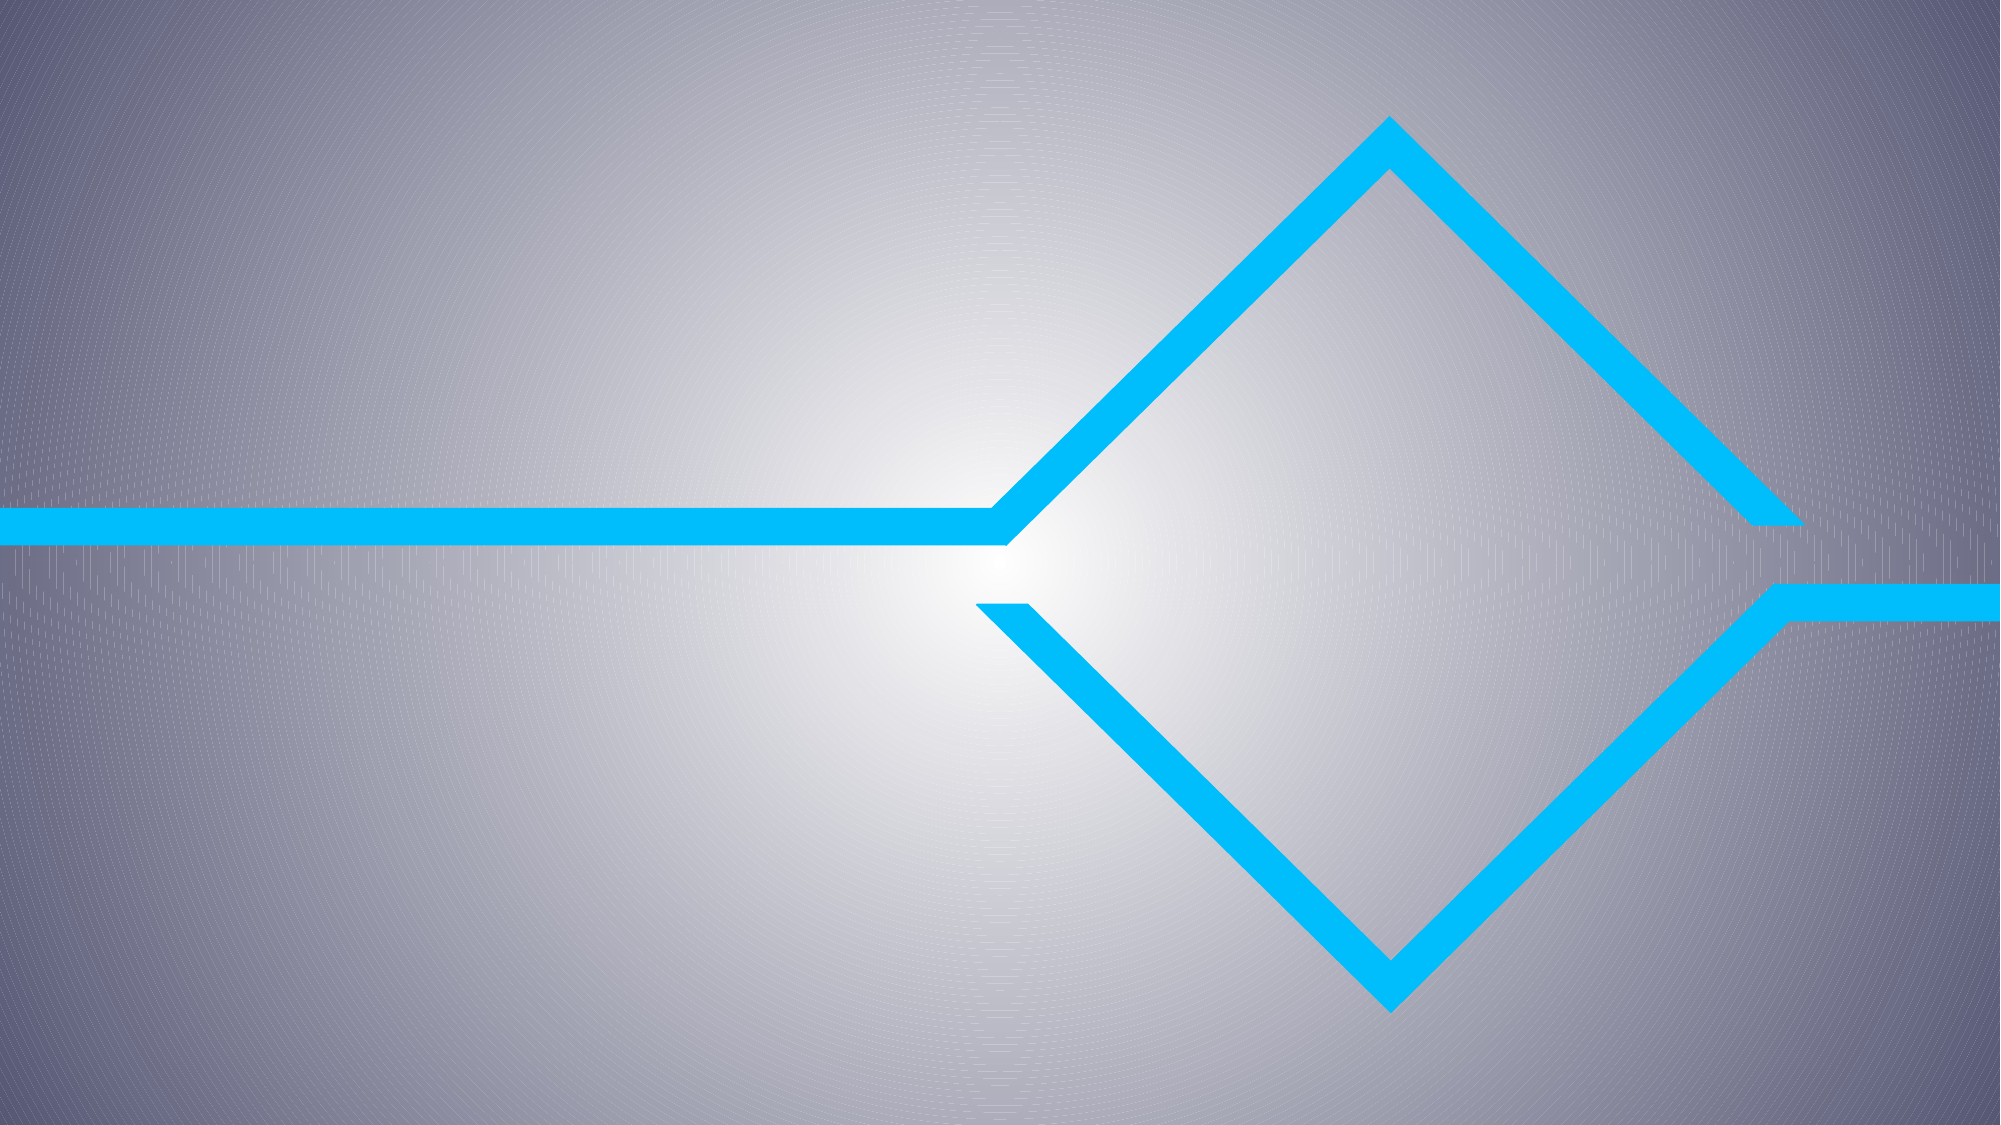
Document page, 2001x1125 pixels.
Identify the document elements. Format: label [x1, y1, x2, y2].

picture [1062, 234, 1267, 436]
picture [1517, 693, 1719, 891]
text_box [0, 115, 1805, 552]
picture [1512, 234, 1719, 438]
picture [1062, 692, 1264, 891]
picture [1062, 234, 1719, 891]
text_box [975, 577, 2000, 1014]
